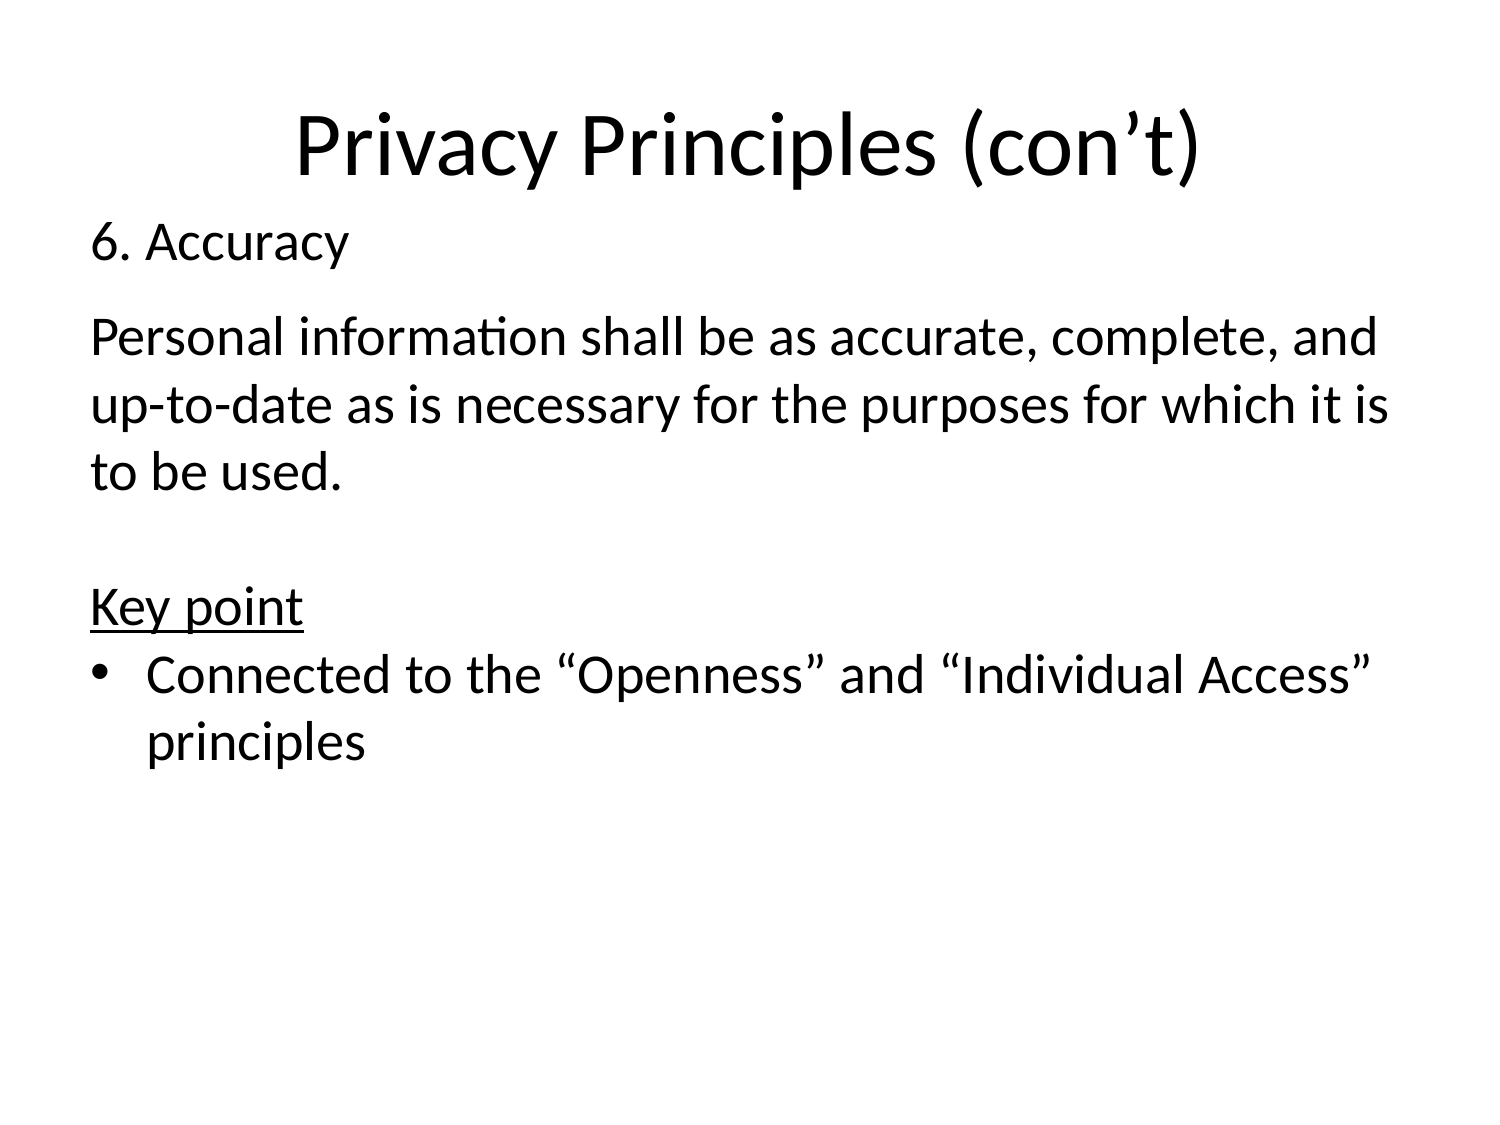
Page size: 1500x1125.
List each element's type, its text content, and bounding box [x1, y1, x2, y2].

list 6. Accuracy Personal information shall be as accurate, complete, and up-to-date as is necessary for the purposes for which it is to be used. Key point Connected to the “Openness” and “Individual Access” principles [75, 196, 1425, 788]
title Privacy Principles (con’t) [75, 45, 1425, 196]
